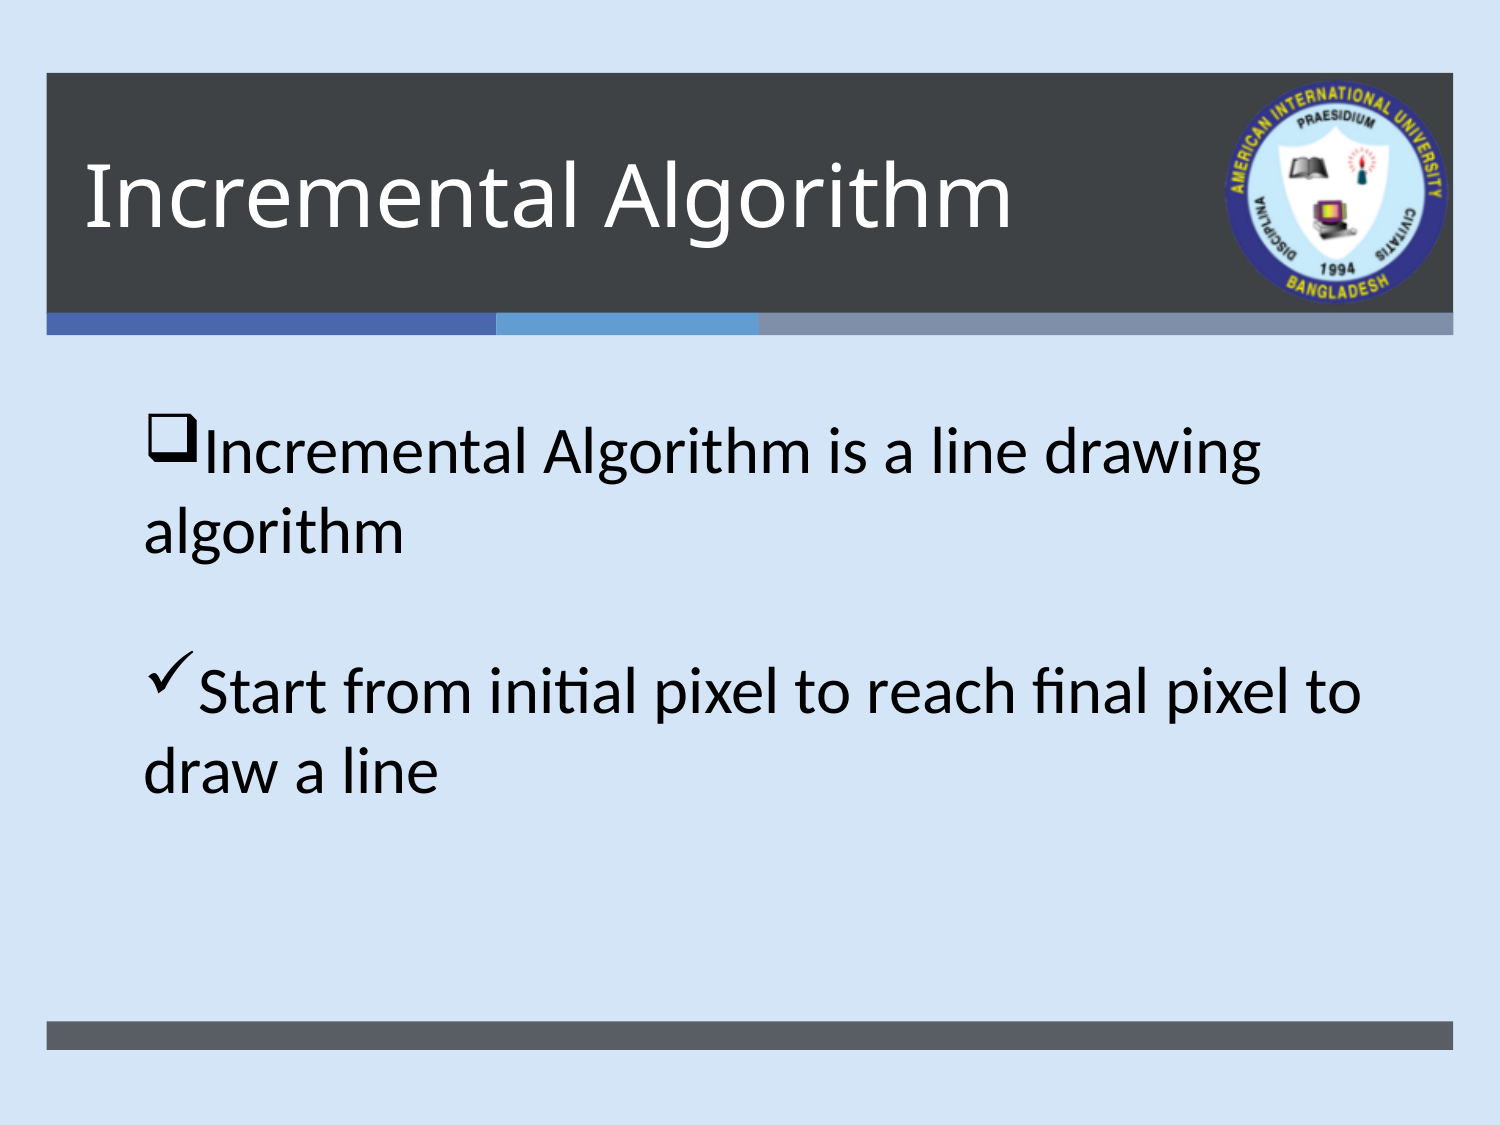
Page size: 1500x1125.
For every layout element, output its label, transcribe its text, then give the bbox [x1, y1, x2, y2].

text_box Incremental Algorithm is a line drawing algorithm Start from initial pixel to reach final pixel to draw a line [128, 399, 1399, 984]
picture [1220, 75, 1454, 310]
title Incremental Algorithm [69, 73, 1351, 253]
